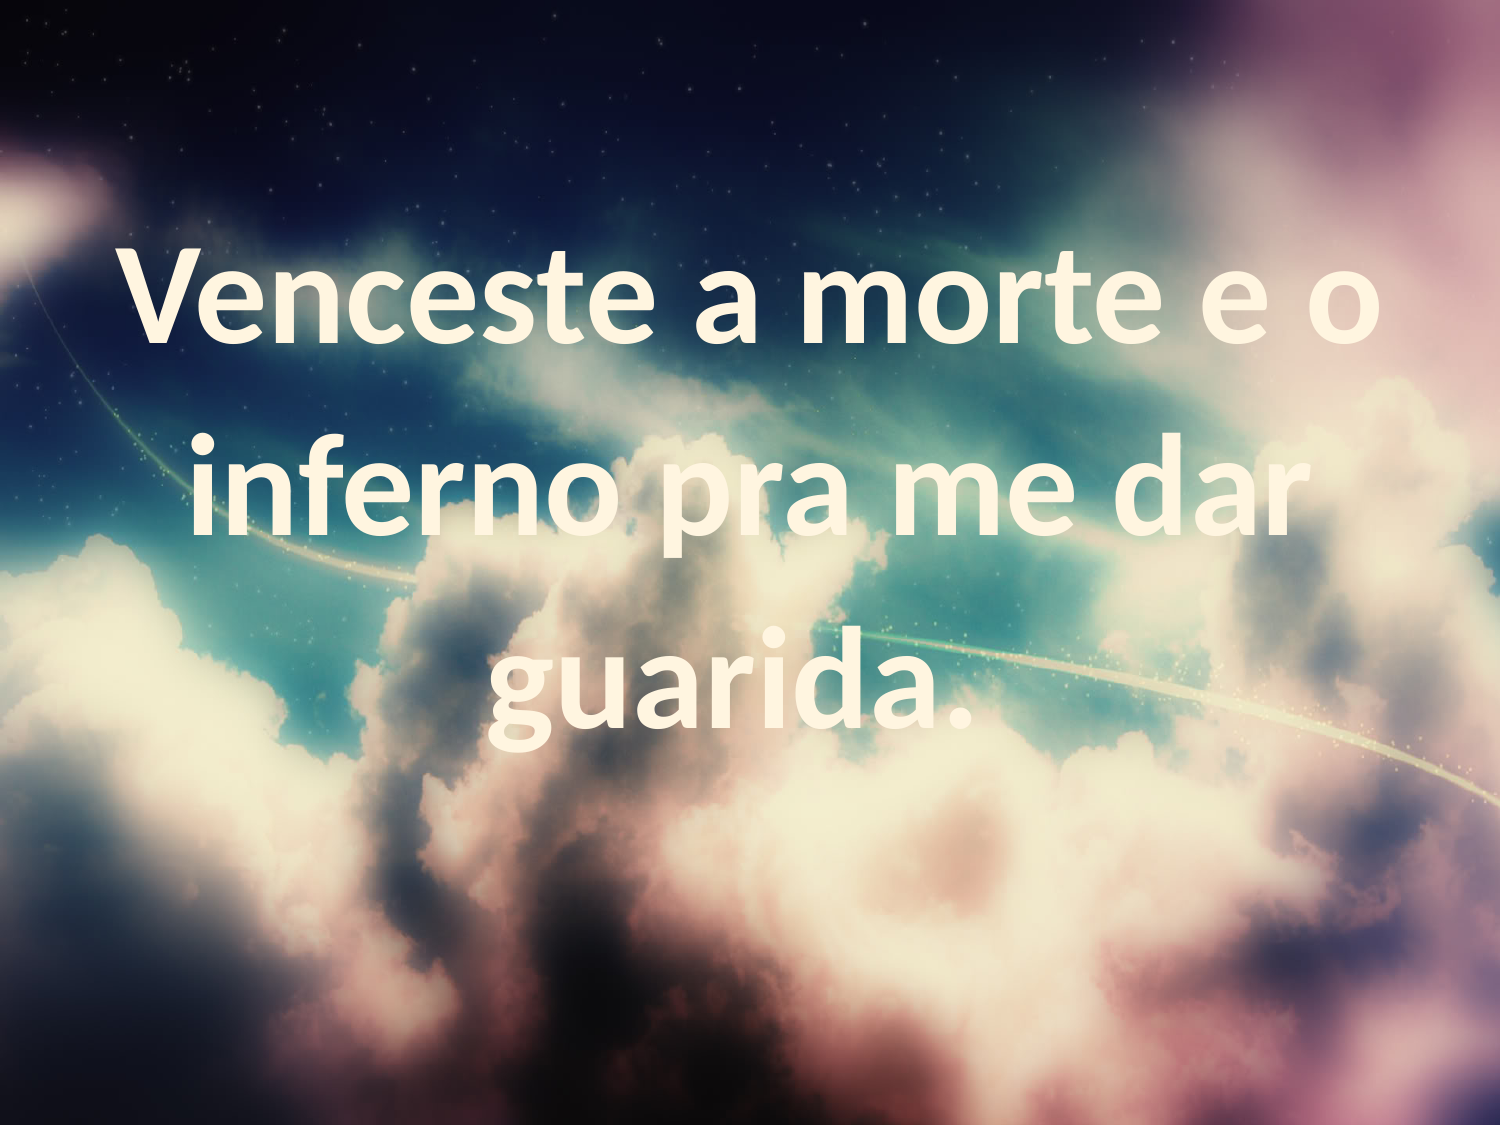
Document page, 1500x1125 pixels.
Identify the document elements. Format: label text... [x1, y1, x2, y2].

text_box Venceste a morte e o inferno pra me dar guarida. [37, 172, 1463, 765]
picture [0, 0, 1500, 1125]
